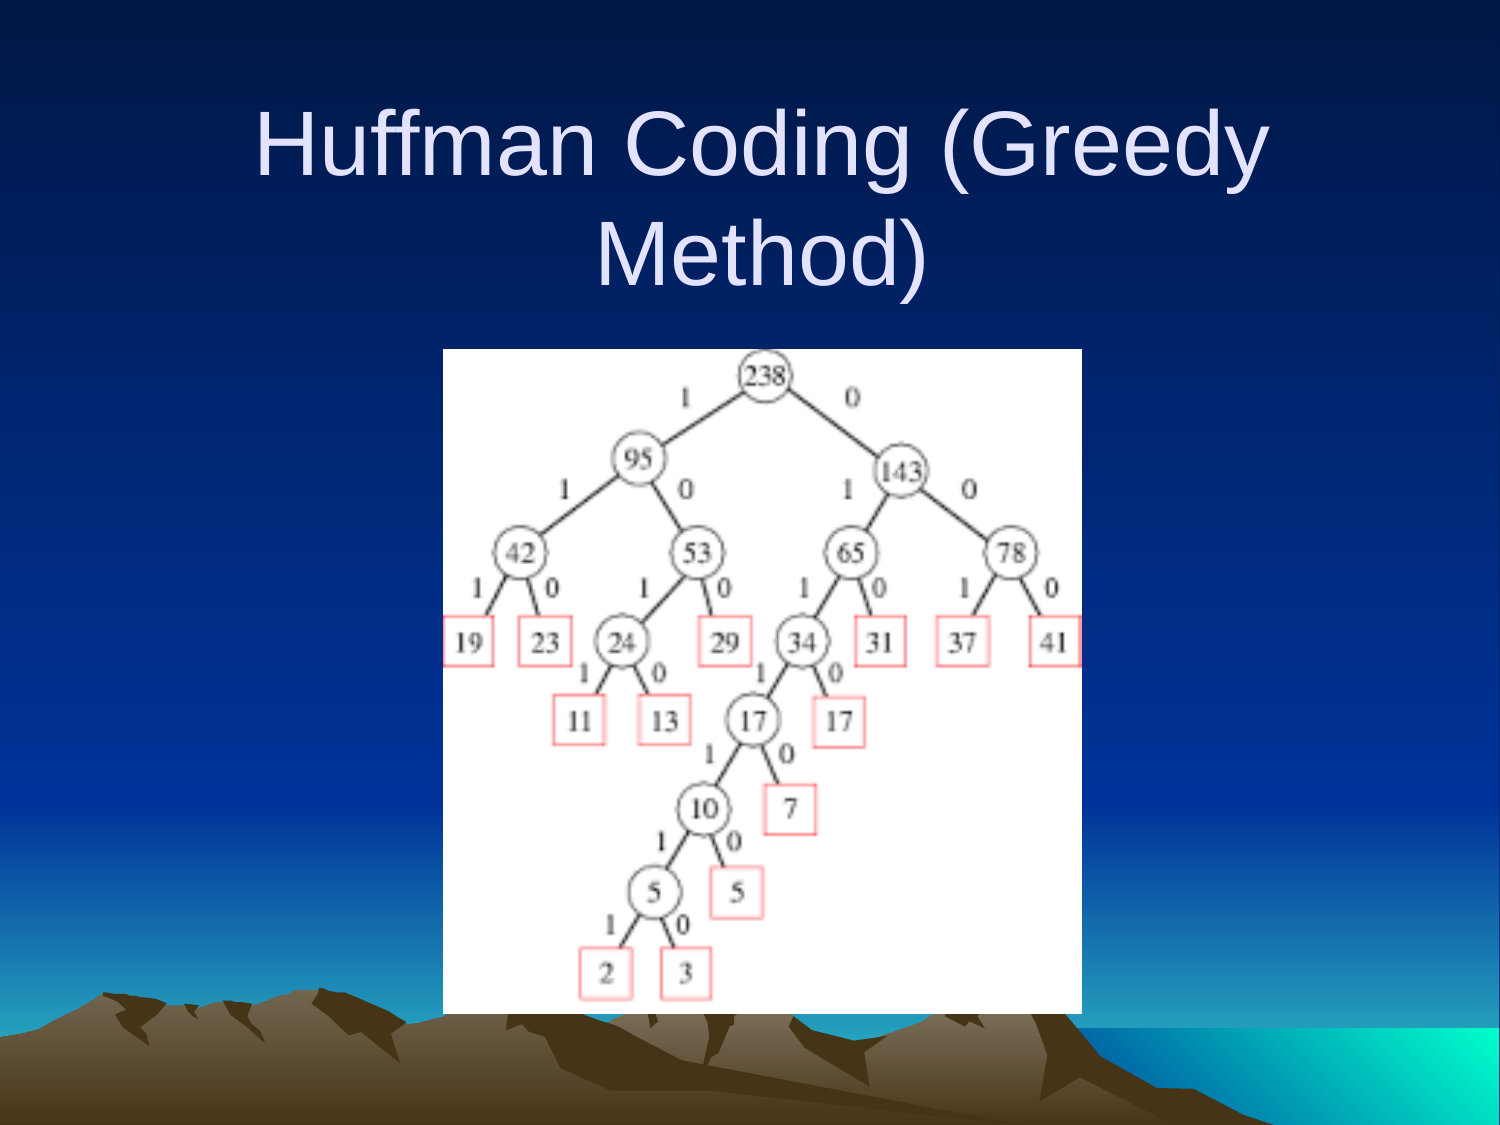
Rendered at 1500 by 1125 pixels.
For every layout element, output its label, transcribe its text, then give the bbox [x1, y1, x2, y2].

title Huffman Coding (Greedy Method) [124, 74, 1401, 313]
picture [443, 349, 1082, 1014]
